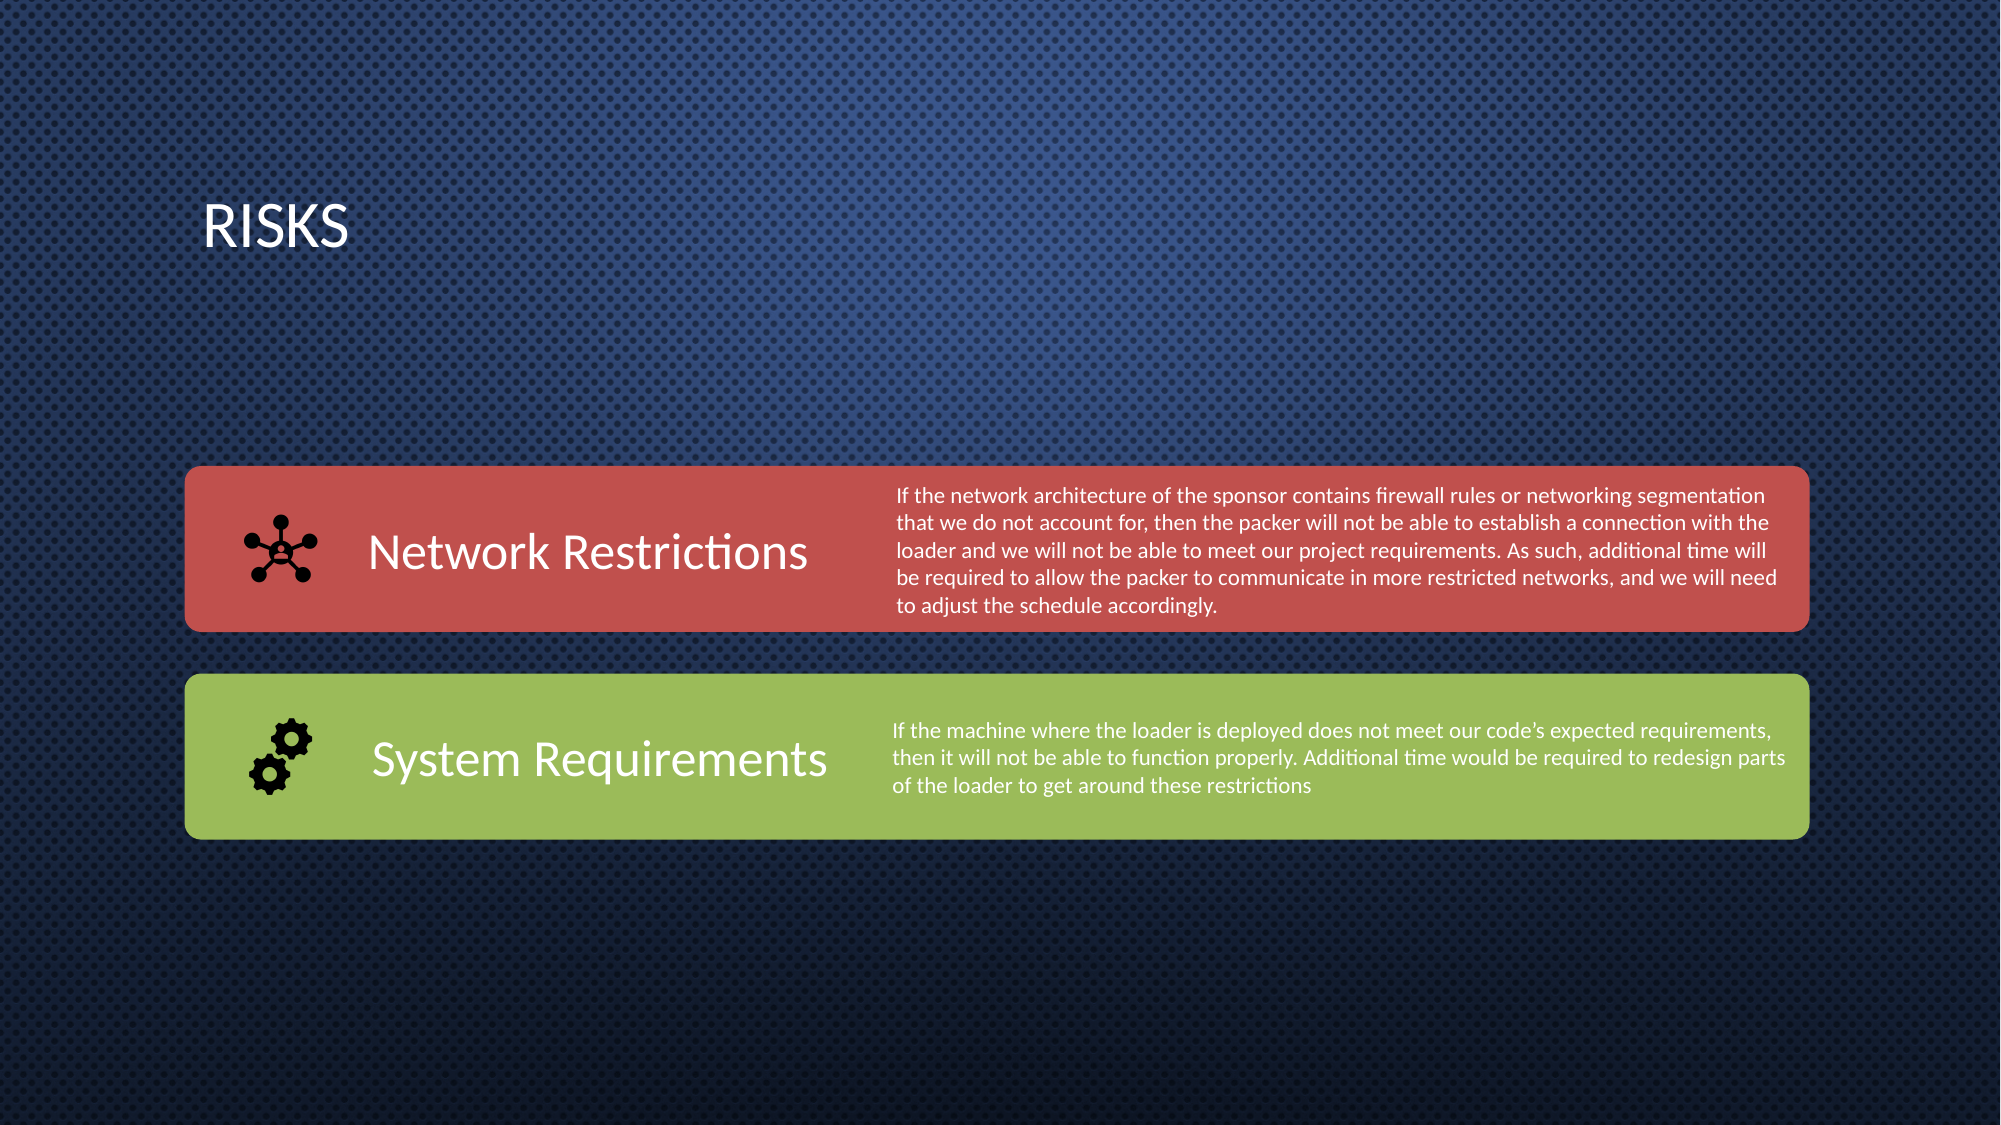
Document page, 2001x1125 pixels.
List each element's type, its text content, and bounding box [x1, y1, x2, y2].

title Risks [187, 99, 1813, 341]
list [186, 374, 1813, 931]
